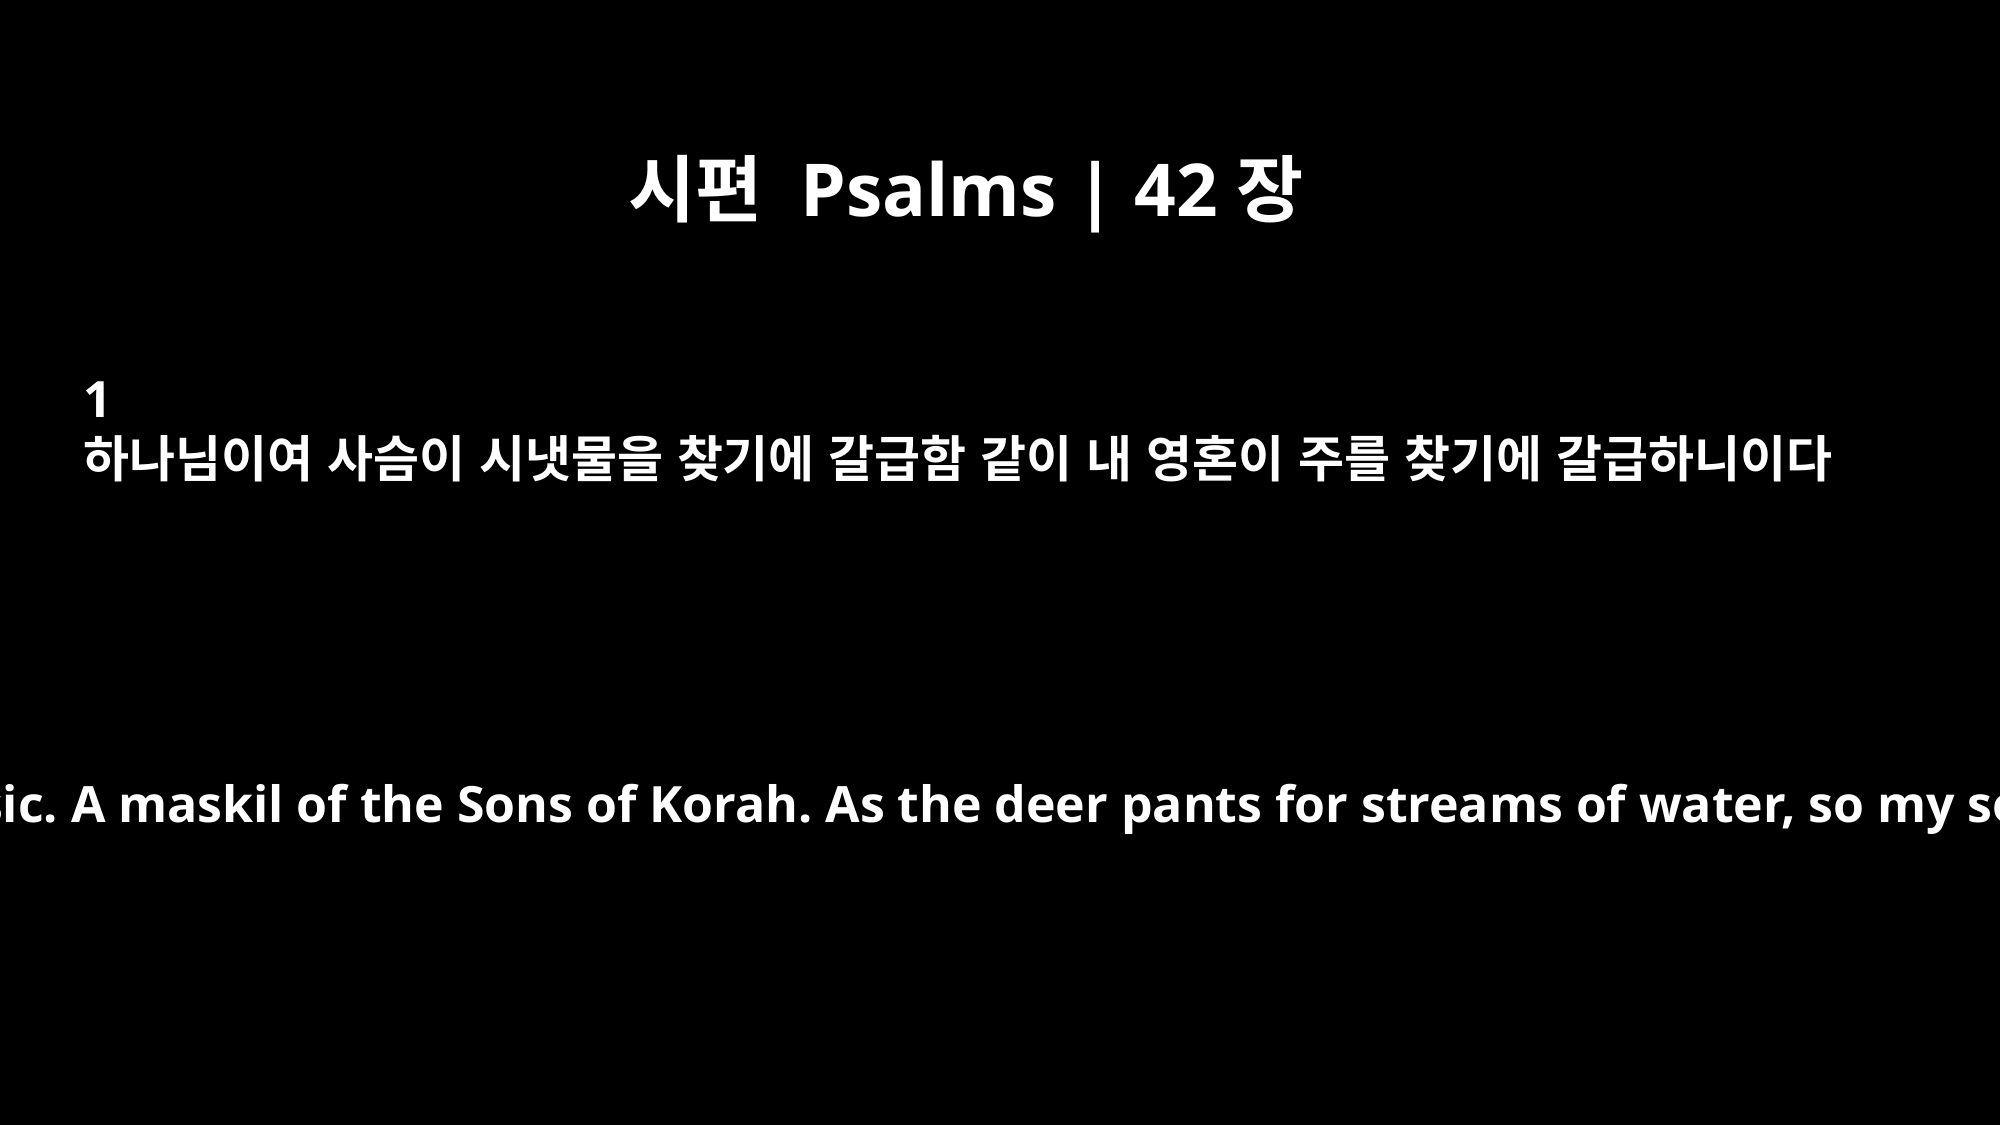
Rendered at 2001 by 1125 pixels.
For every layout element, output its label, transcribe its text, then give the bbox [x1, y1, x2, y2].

text_box Psalm 42 For the director of music. A maskil of the Sons of Korah. As the deer pants for streams of water, so my soul pants for you, O God. [0, 764, 2000, 840]
text_box 시편 Psalms | 42장 [613, 136, 1319, 239]
text_box 1 하나님이여 사슴이 시냇물을 찾기에 갈급함 같이 내 영혼이 주를 찾기에 갈급하니이다 [68, 359, 1849, 495]
